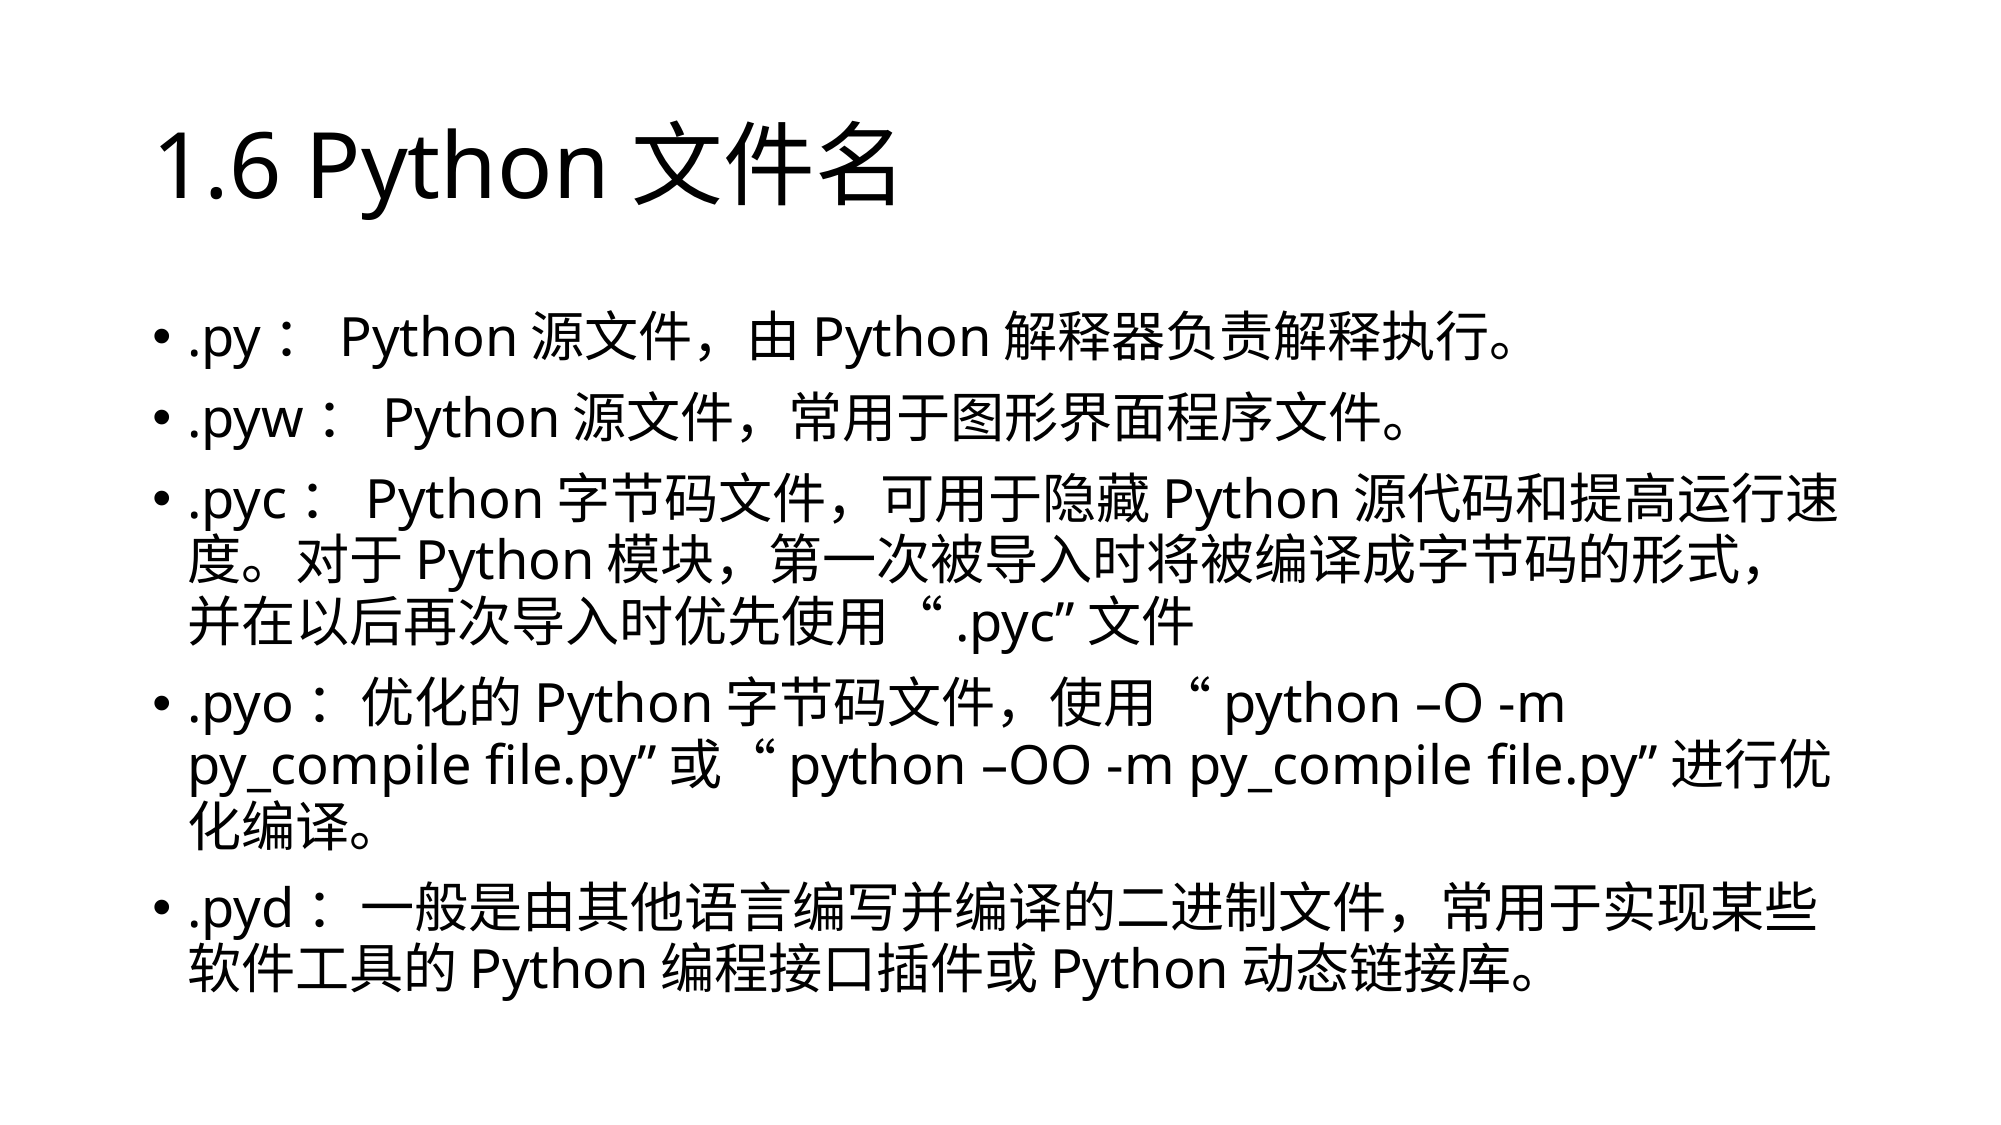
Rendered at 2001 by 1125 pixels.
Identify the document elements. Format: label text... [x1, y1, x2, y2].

list .py：Python源文件，由Python解释器负责解释执行。 .pyw：Python源文件，常用于图形界面程序文件。 .pyc：Python字节码文件，可用于隐藏Python源代码和提高运行速度。对于Python模块，第一次被导入时将被编译成字节码的形式，并在以后再次导入时优先使用“.pyc”文件 .pyo：优化的Python字节码文件，使用“python –O -m py_compile file.py”或“python –OO -m py_compile file.py”进行优化编译。 .pyd：一般是由其他语言编写并编译的二进制文件，常用于实现某些软件工具的Python编程接口插件或Python动态链接库。 [137, 299, 1863, 1014]
title 1.6 Python文件名 [137, 59, 1863, 278]
